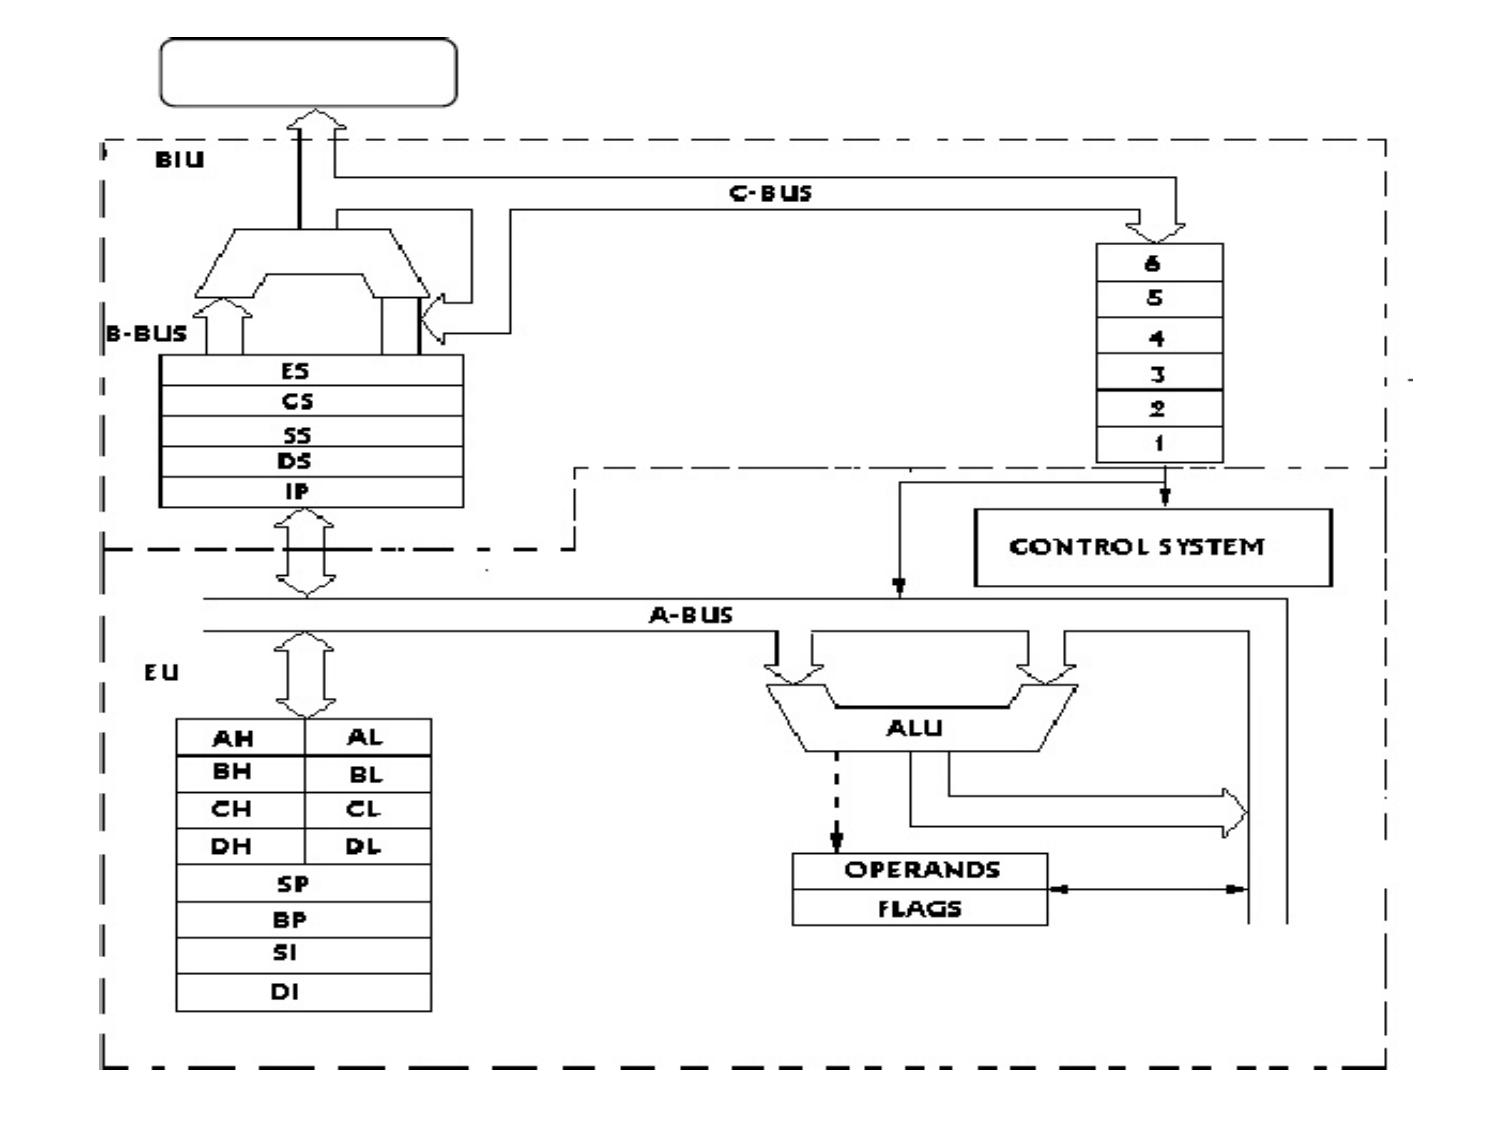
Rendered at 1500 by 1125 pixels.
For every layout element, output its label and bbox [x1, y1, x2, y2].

picture [99, 37, 1413, 1070]
